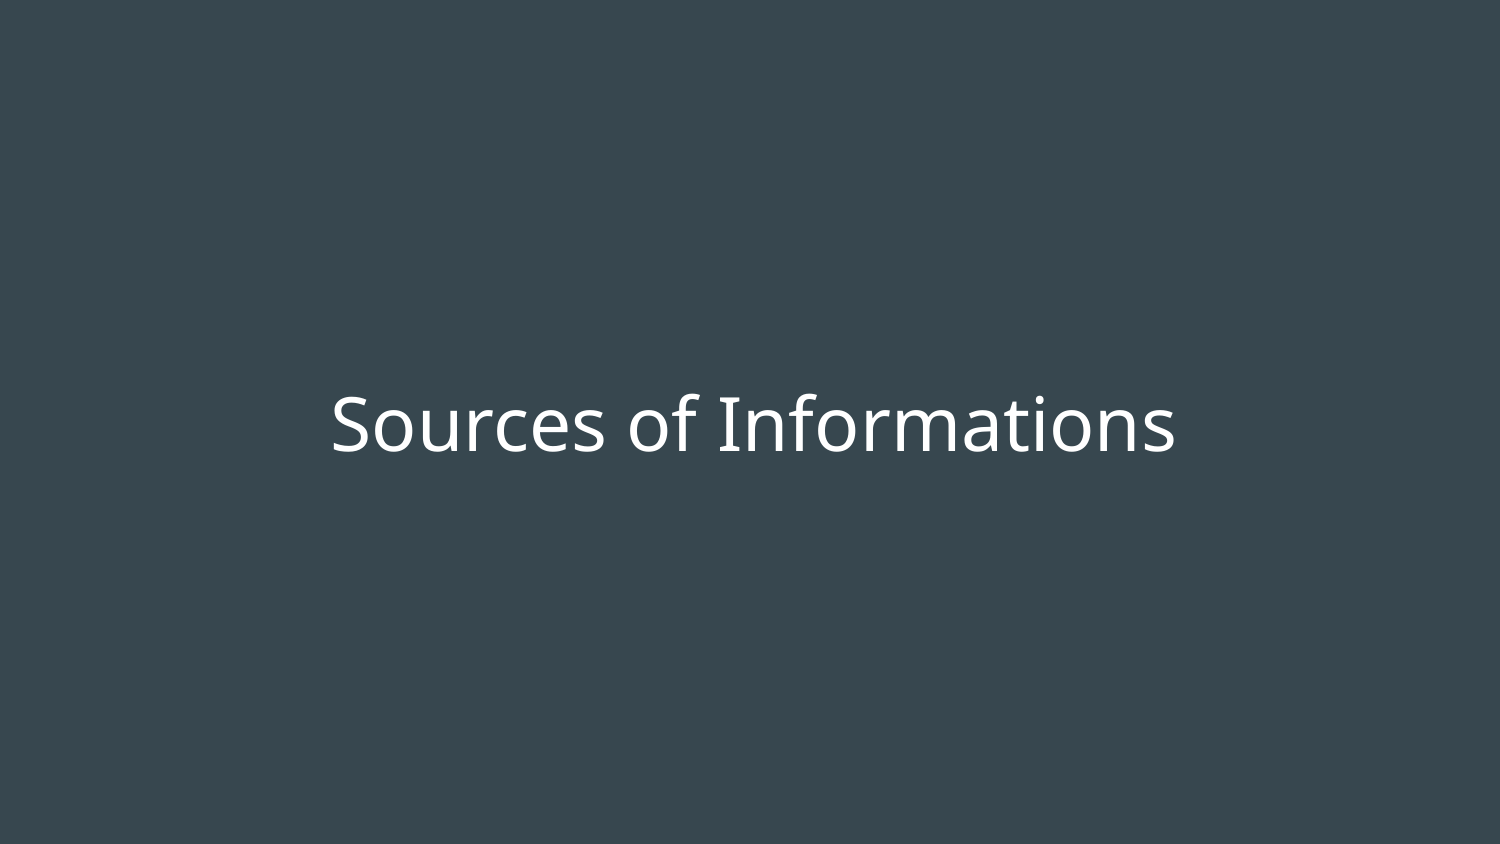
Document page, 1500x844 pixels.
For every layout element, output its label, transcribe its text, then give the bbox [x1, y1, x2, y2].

title Sources of Informations [110, 351, 1399, 493]
